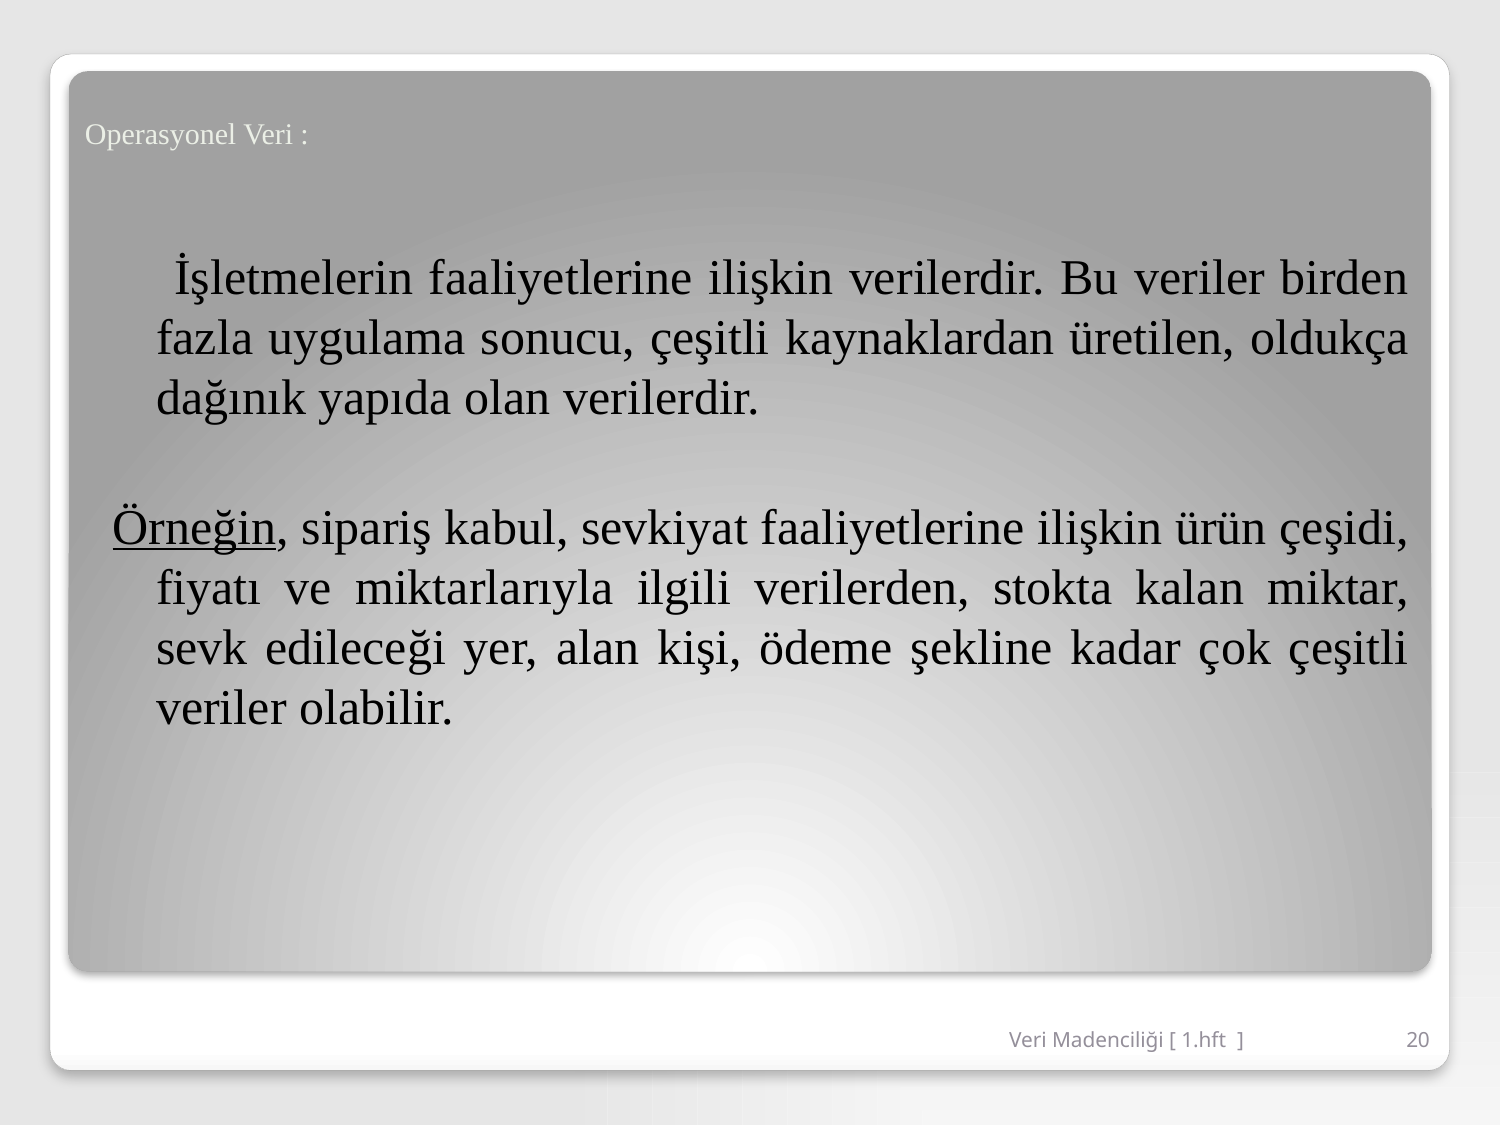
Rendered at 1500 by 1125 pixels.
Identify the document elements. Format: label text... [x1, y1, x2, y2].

title Operasyonel Veri : [70, 70, 1413, 158]
slide_number 20 [1370, 1002, 1445, 1063]
list İşletmelerin faaliyetlerine ilişkin verilerdir. Bu veriler birden fazla uygulama sonucu, çeşitli kaynaklardan üretilen, oldukça dağınık yapıda olan verilerdir. Örneğin, sipariş kabul, sevkiyat faaliyetlerine ilişkin ürün çeşidi, fiyatı ve miktarlarıyla ilgili verilerden, stokta kalan miktar, sevk edileceği yer, alan kişi, ödeme şekline kadar çok çeşitli veriler olabilir. [82, 164, 1425, 973]
footer Veri Madenciliği [ 1.hft ] [994, 1002, 1370, 1063]
